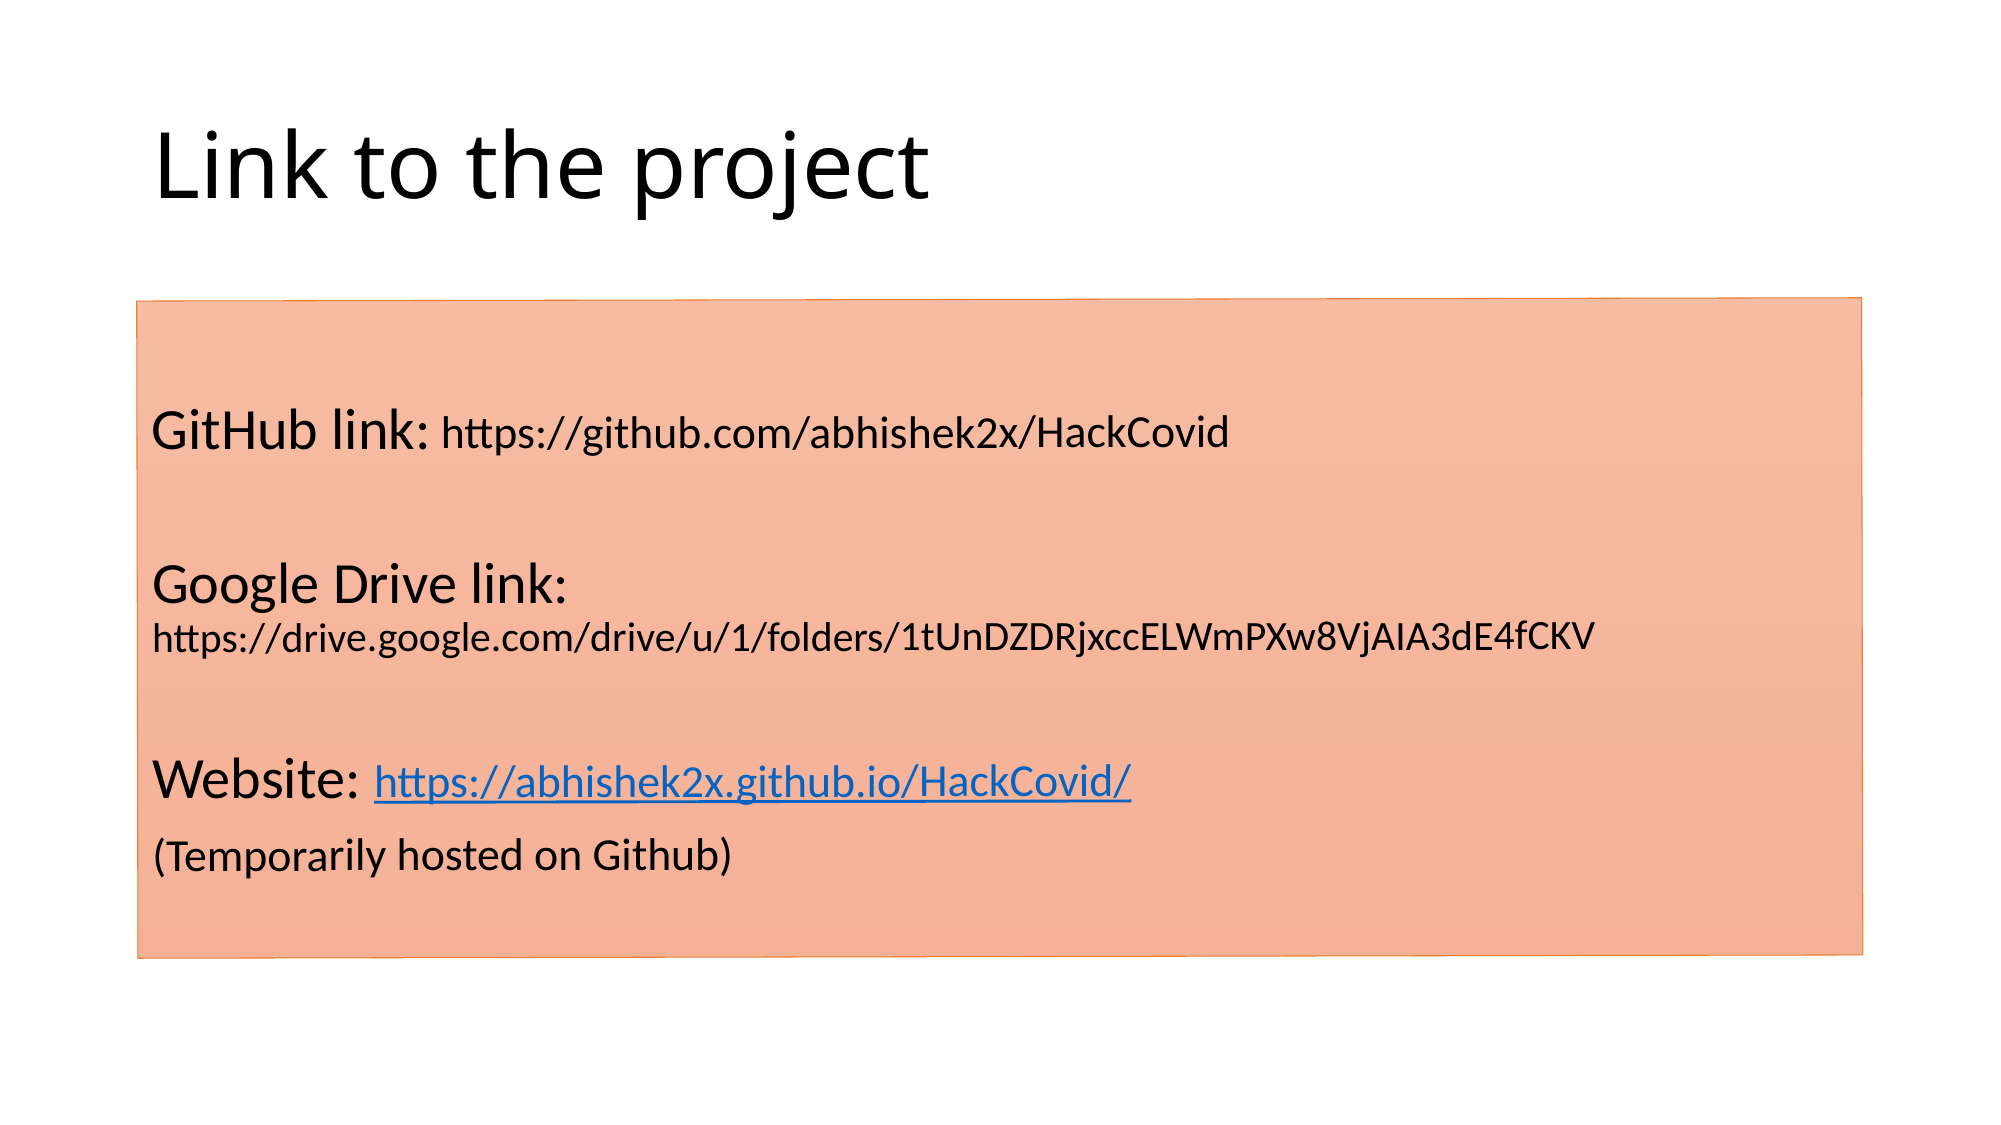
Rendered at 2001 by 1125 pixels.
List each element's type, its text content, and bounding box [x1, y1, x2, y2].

text_box GitHub link: https://github.com/abhishek2x/HackCovid Google Drive link: https://drive.google.com/drive/u/1/folders/1tUnDZDRjxccELWmPXw8VjAIA3dE4fCKV Website: https://abhishek2x.github.io/HackCovid/ (Temporarily hosted on Github) [136, 297, 1863, 959]
text_box Link to the project [137, 59, 1863, 278]
